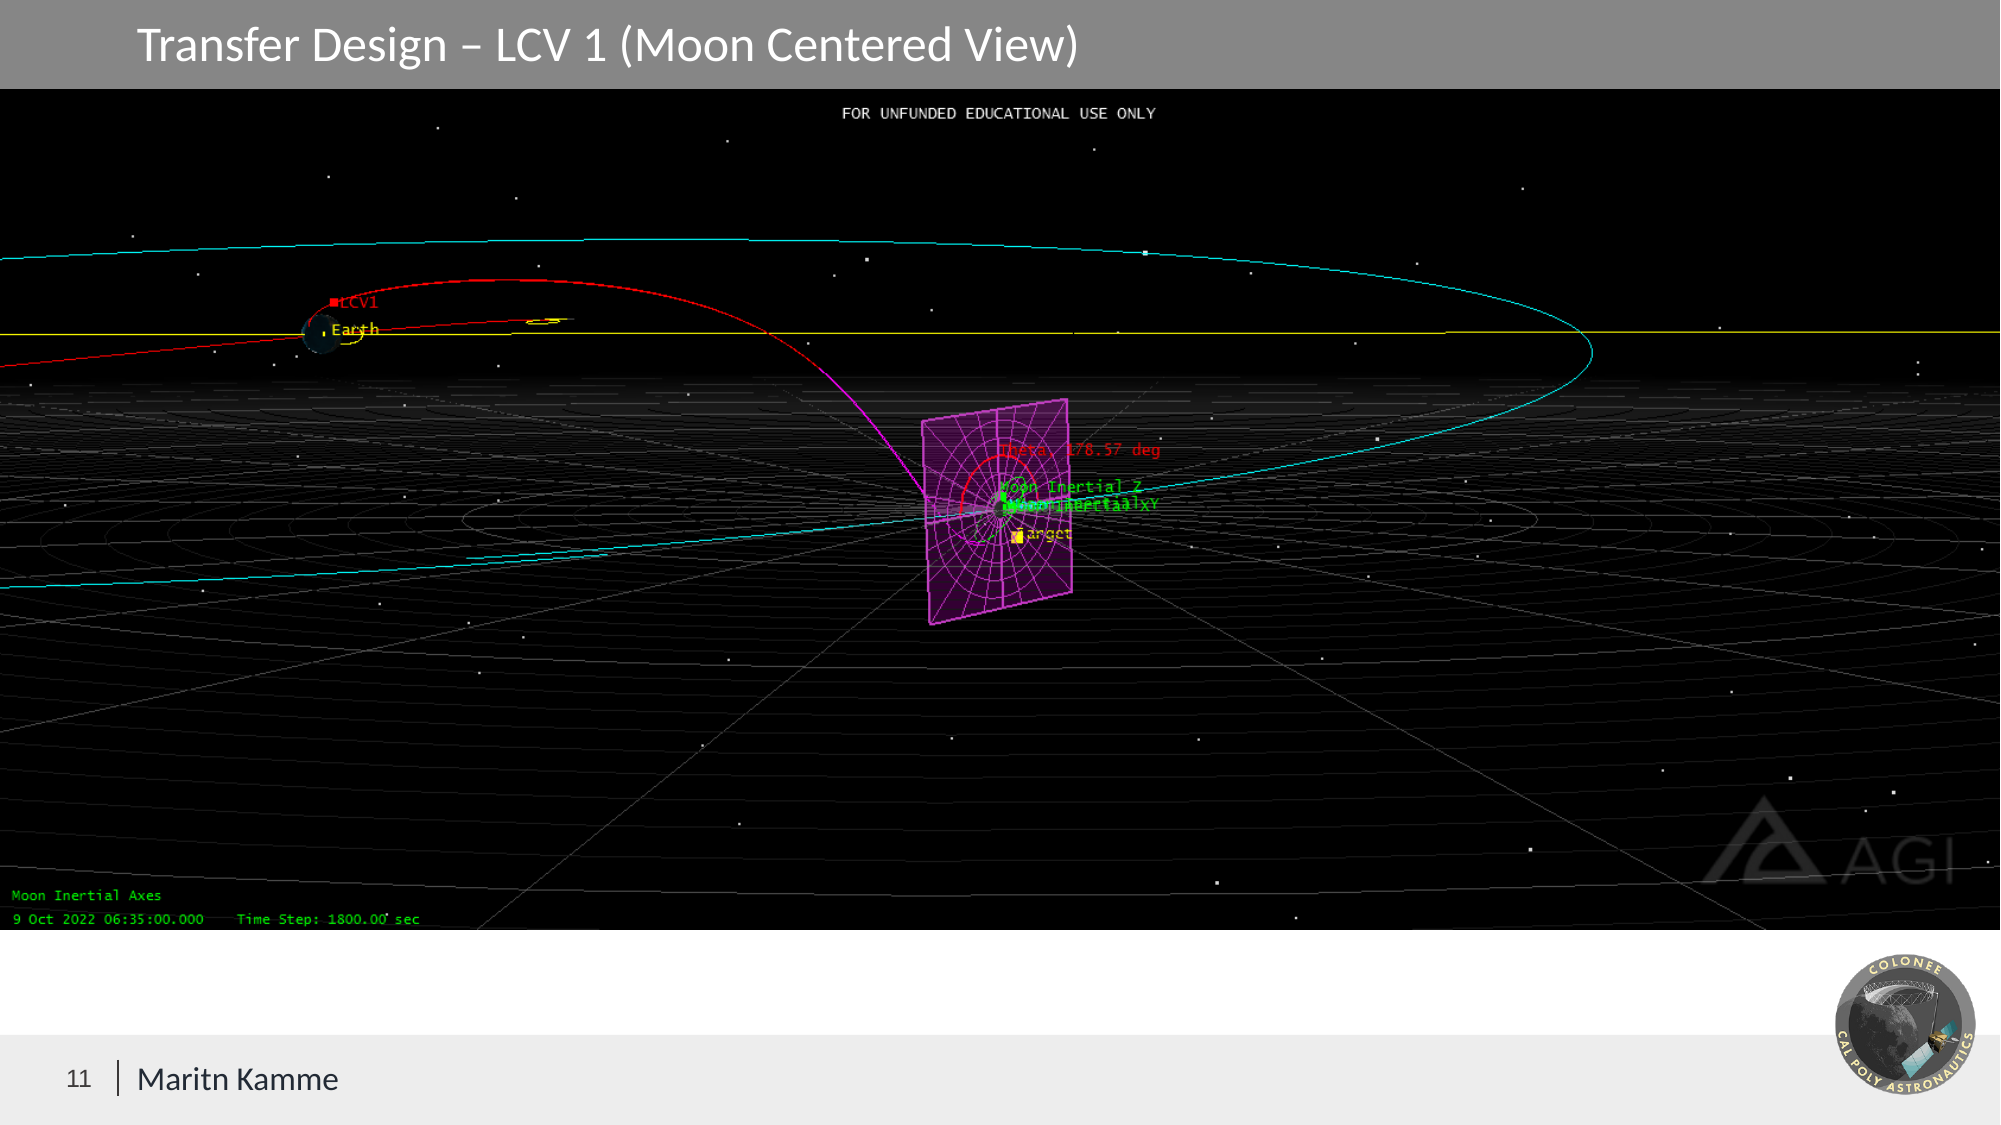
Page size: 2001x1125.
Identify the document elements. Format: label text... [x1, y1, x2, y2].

list Transfer Design – LCV 1 (Moon Centered View) [0, 0, 2000, 89]
slide_number 11 [29, 1047, 115, 1108]
picture [1833, 952, 1977, 1096]
picture [0, 89, 2000, 930]
list Maritn Kamme [121, 1054, 580, 1108]
